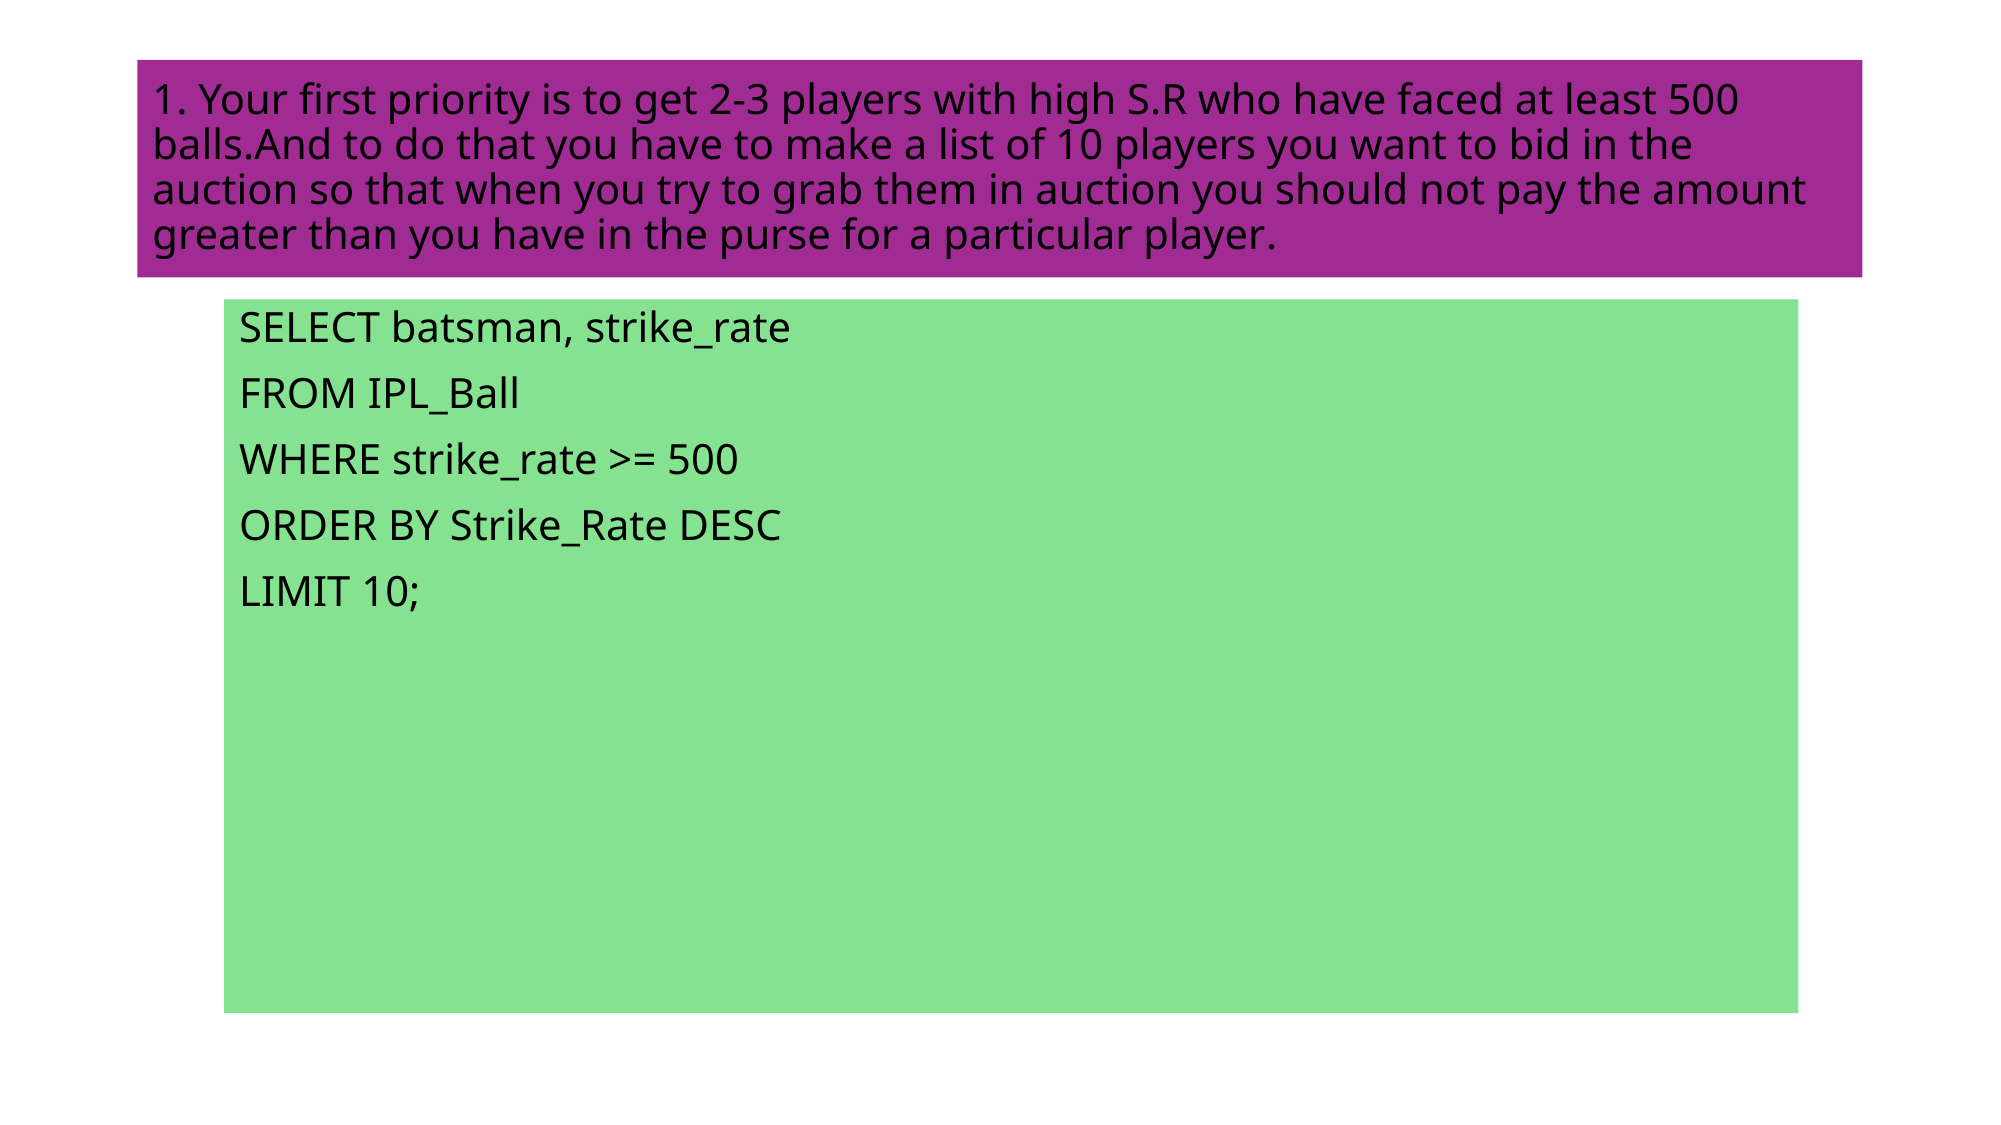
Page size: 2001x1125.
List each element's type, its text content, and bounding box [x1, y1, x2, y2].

title 1. Your first priority is to get 2-3 players with high S.R who have faced at least 500 balls.And to do that you have to make a list of 10 players you want to bid in the auction so that when you try to grab them in auction you should not pay the amount greater than you have in the purse for a particular player. [137, 59, 1863, 278]
list SELECT batsman, strike_rate FROM IPL_Ball WHERE strike_rate >= 500 ORDER BY Strike_Rate DESC LIMIT 10; [224, 299, 1799, 1014]
